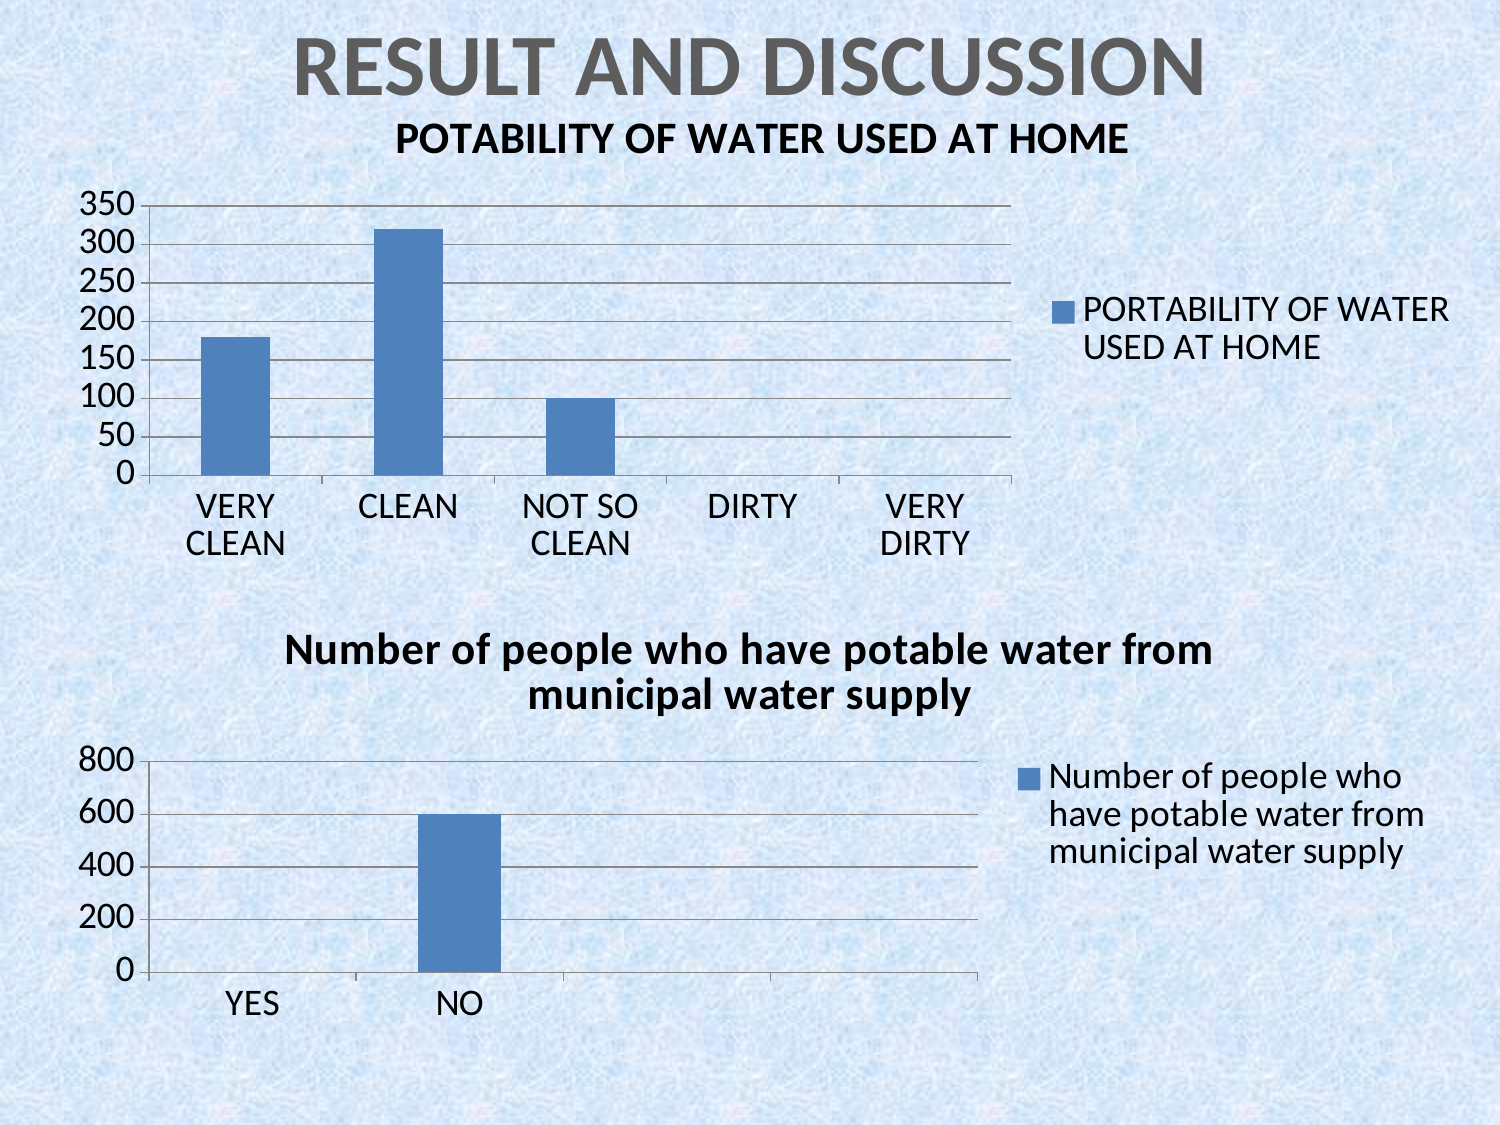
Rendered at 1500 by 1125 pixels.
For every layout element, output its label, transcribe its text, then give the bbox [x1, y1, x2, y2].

picture [0, 0, 1500, 1125]
chart [49, 87, 1476, 576]
chart [49, 599, 1451, 1034]
text_box RESULT AND DISCUSSION [272, 0, 1228, 85]
